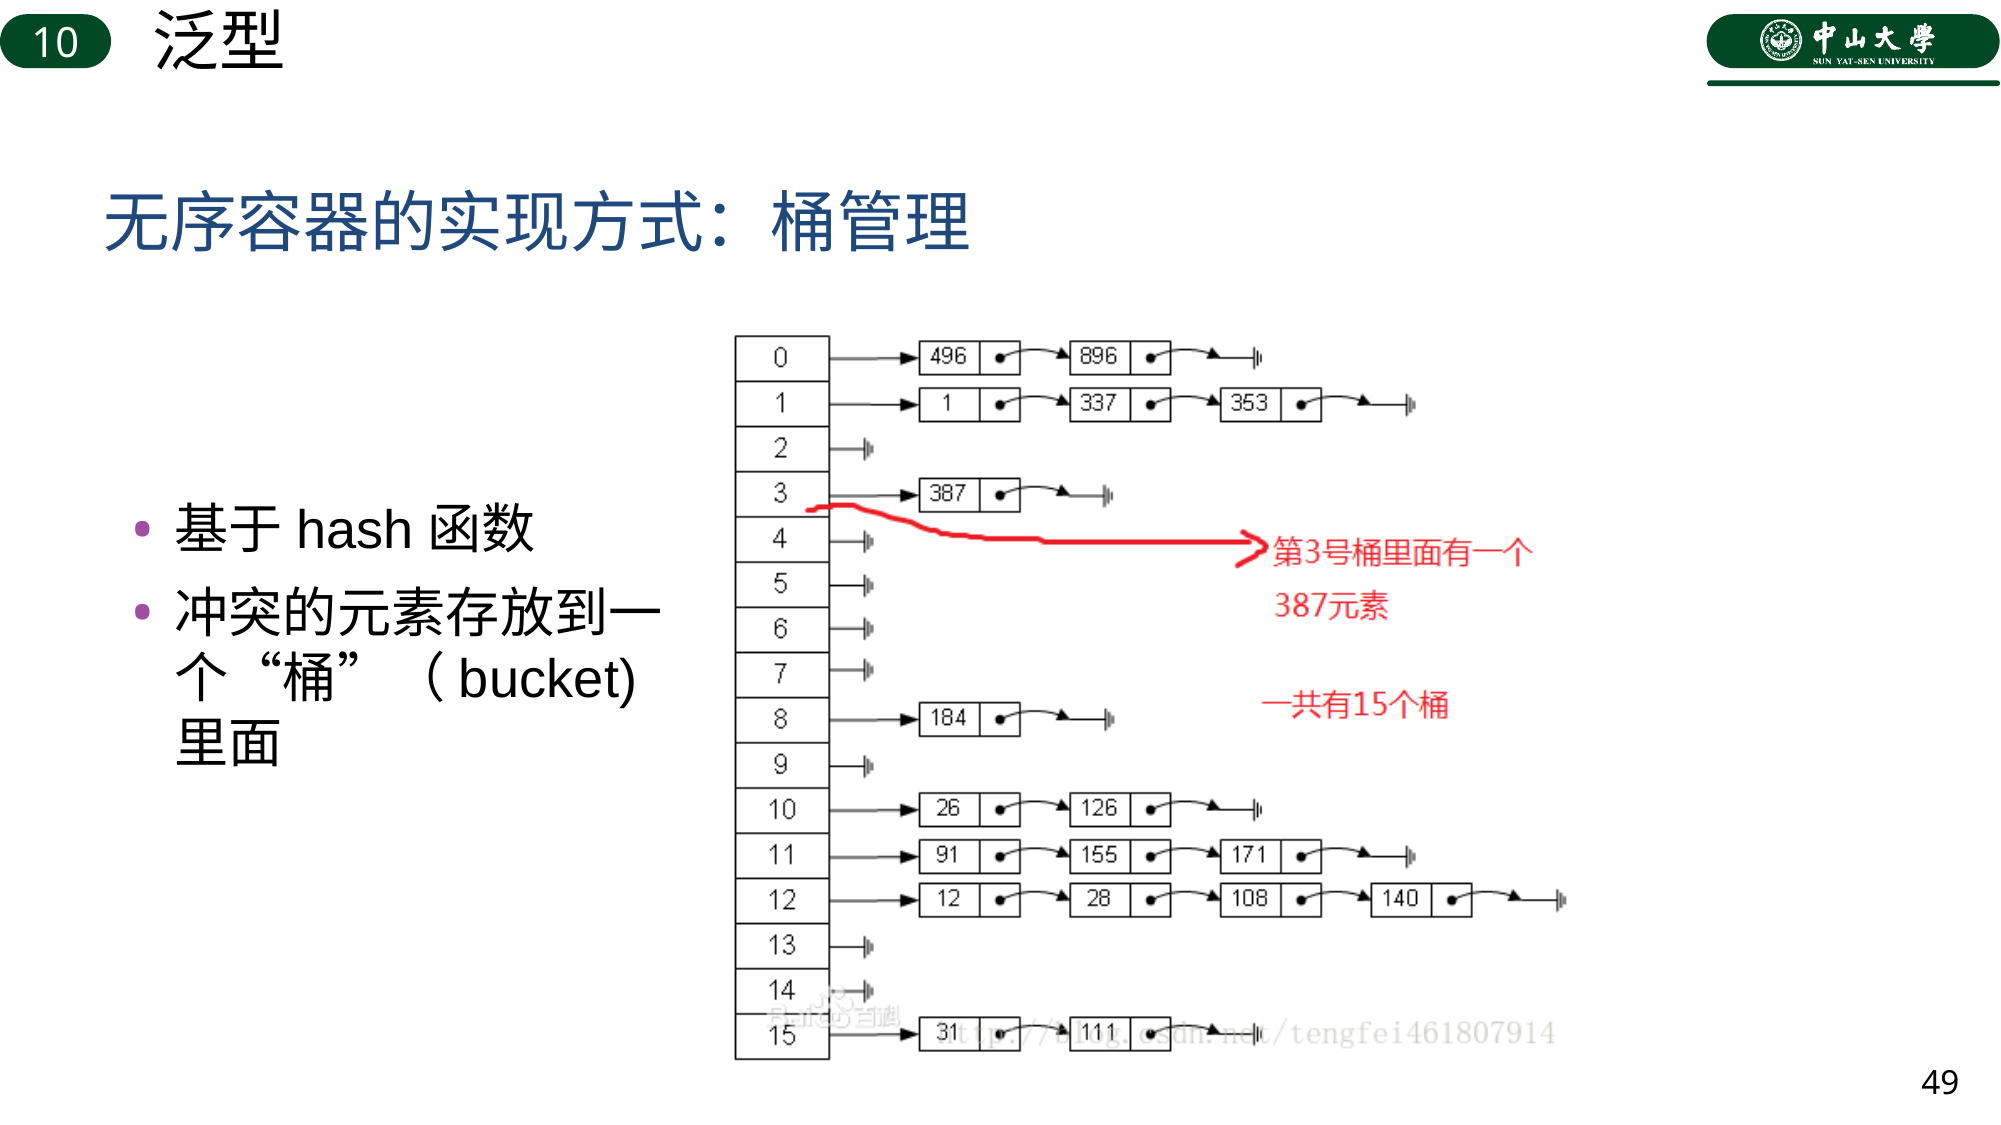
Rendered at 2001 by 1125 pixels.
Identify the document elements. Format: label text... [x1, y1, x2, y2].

text_box 无序容器的实现方式：桶管理 [88, 153, 1439, 287]
text_box 基于hash函数 冲突的元素存放到一个“桶”（bucket)里面 [99, 486, 714, 960]
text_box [1706, 14, 2000, 87]
text_box 泛型 [137, 0, 302, 87]
picture [725, 329, 1575, 1067]
picture [1749, 8, 1957, 82]
text_box 10 [0, 13, 113, 70]
slide_number 49 [1901, 1053, 1975, 1114]
